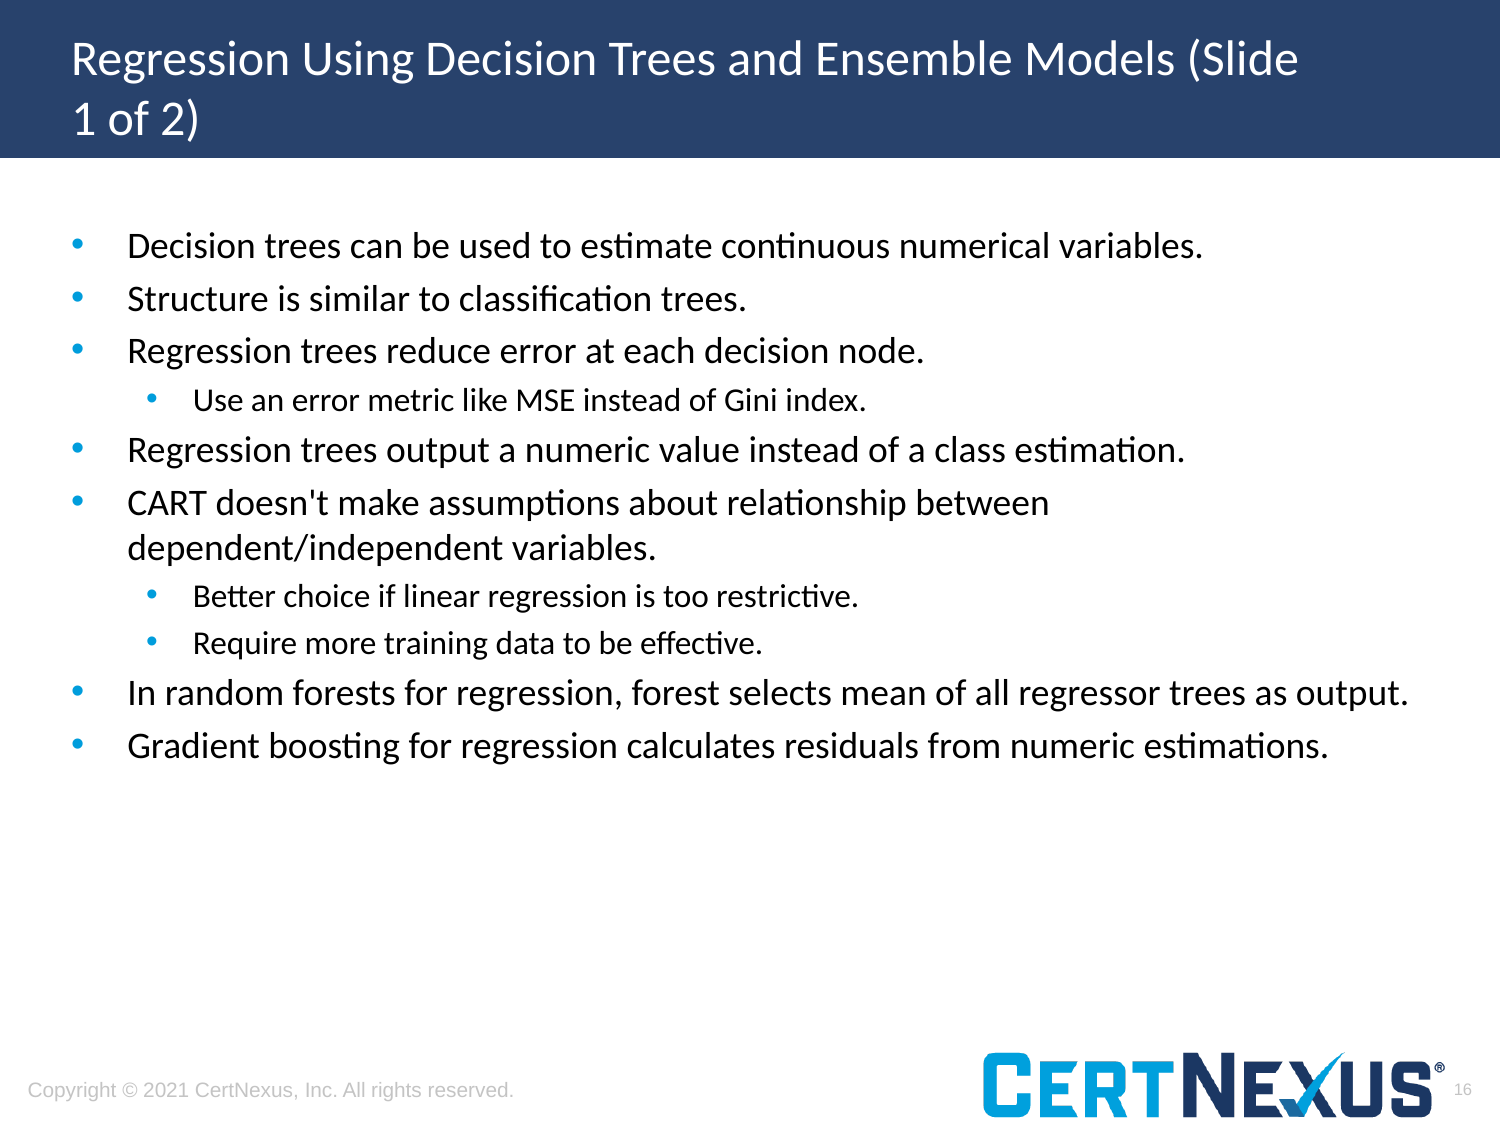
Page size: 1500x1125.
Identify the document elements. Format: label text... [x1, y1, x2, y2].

list Decision trees can be used to estimate continuous numerical variables. Structure is similar to classification trees. Regression trees reduce error at each decision node. Use an error metric like MSE instead of Gini index. Regression trees output a numeric value instead of a class estimation. CART doesn't make assumptions about relationship between dependent/independent variables. Better choice if linear regression is too restrictive. Require more training data to be effective. In random forests for regression, forest selects mean of all regressor trees as output. Gradient boosting for regression calculates residuals from numeric estimations. [56, 213, 1444, 1021]
slide_number 16 [1137, 1058, 1488, 1119]
picture [967, 1023, 1458, 1125]
title Regression Using Decision Trees and Ensemble Models (Slide 1 of 2) [56, 16, 1350, 155]
